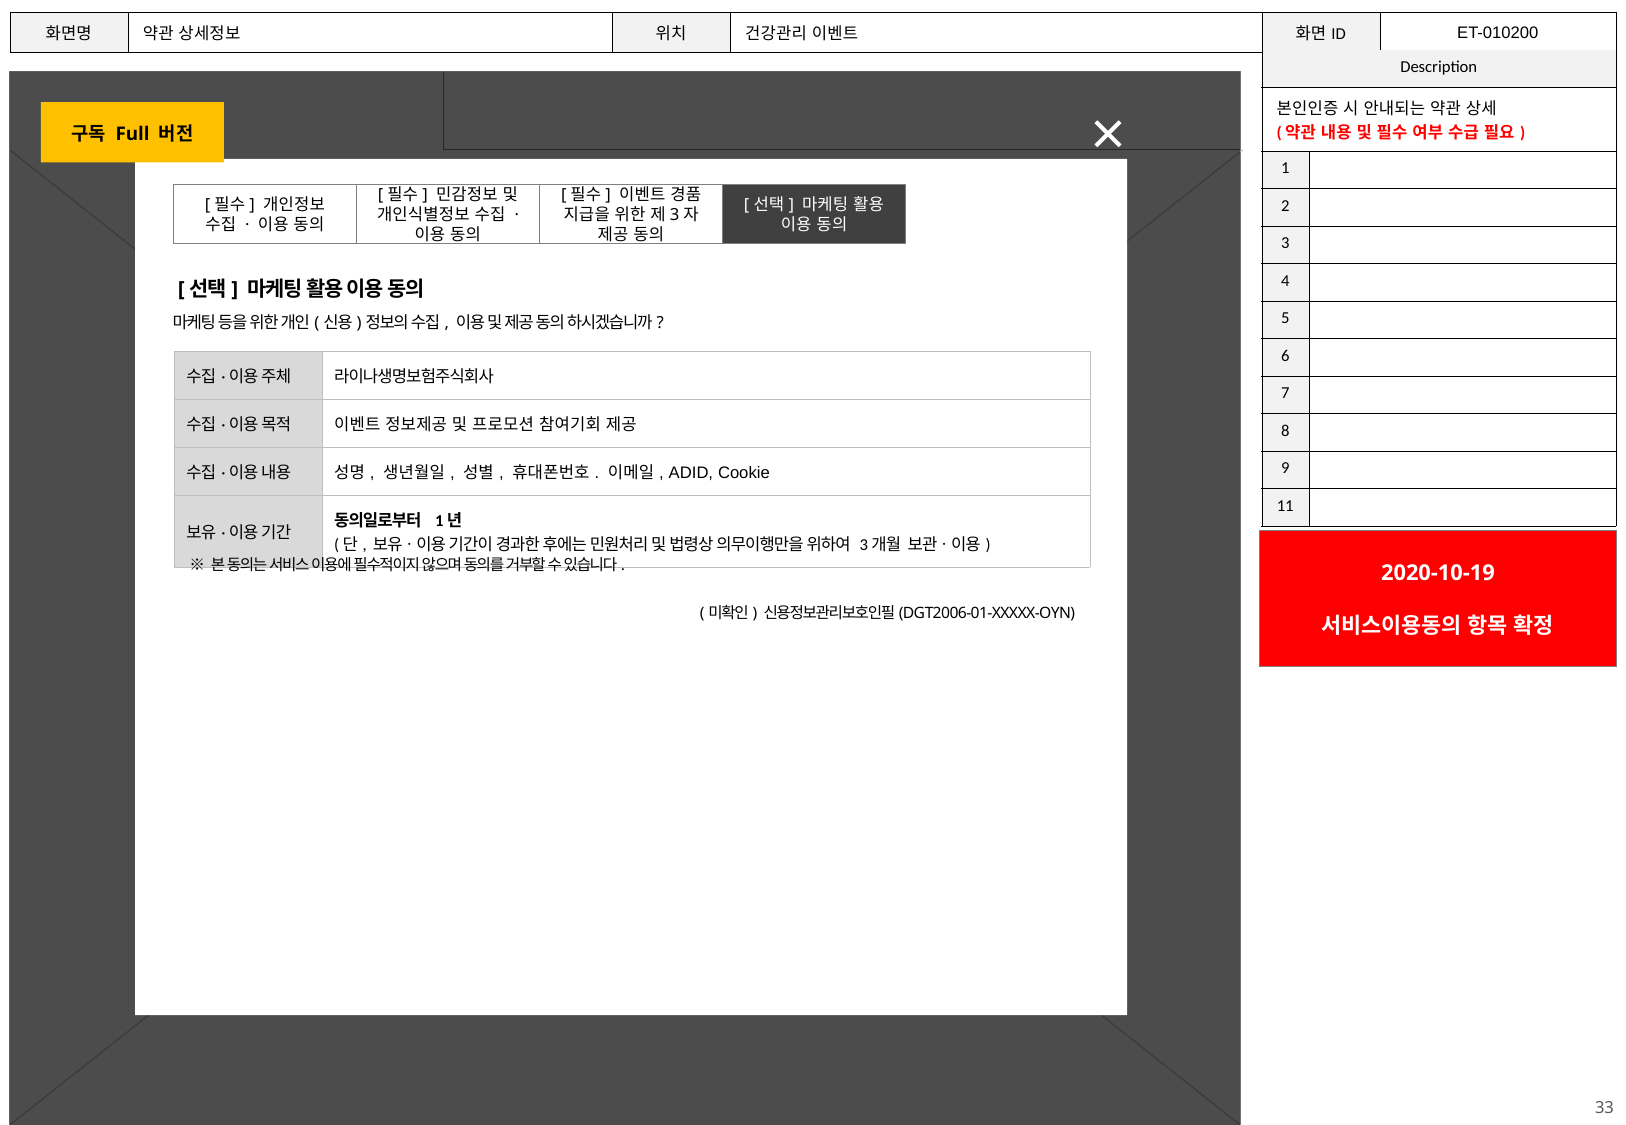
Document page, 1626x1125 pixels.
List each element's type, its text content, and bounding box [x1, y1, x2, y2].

table_cell 11 [1263, 489, 1309, 526]
table_header Description [1263, 50, 1616, 87]
table_cell 3 [1263, 227, 1309, 263]
table_cell [1310, 189, 1616, 226]
table_header 건강관리 이벤트 [731, 13, 1262, 52]
table_header 약관 상세정보 [129, 13, 612, 52]
table_cell [1310, 339, 1616, 376]
table_cell 6 [1263, 339, 1309, 376]
table_cell [1310, 302, 1616, 338]
table_cell 7 [1263, 377, 1309, 413]
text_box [173, 184, 906, 244]
table_cell [1310, 414, 1616, 451]
text_box [9, 70, 1241, 149]
table_cell 1 [1263, 152, 1309, 188]
table_cell [1310, 152, 1616, 188]
table_cell [1310, 452, 1616, 488]
table_cell 본인인증 시 안내되는 약관 상세 (약관 내용 및 필수 여부 수급 필요) [1263, 88, 1616, 151]
table_cell 9 [1263, 452, 1309, 488]
text_box [1093, 118, 1123, 149]
table_cell 5 [1263, 302, 1309, 338]
table_header ET-010200 [1381, 13, 1616, 50]
table_header 화면ID [1263, 13, 1380, 50]
table_header 화면명 [11, 13, 128, 52]
table_cell 2 [1263, 189, 1309, 226]
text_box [9, 149, 1243, 1125]
text_box 구독 Full 버전 [40, 101, 225, 149]
table_cell [1310, 264, 1616, 301]
table_cell 4 [1263, 264, 1309, 301]
table_cell [1310, 377, 1616, 413]
table_header 위치 [613, 13, 730, 52]
text_box 2020-10-19 서비스이용동의 항목 확정 [1259, 530, 1617, 667]
table_cell [1310, 489, 1616, 526]
table_cell [1310, 227, 1616, 263]
table_cell 8 [1263, 414, 1309, 451]
